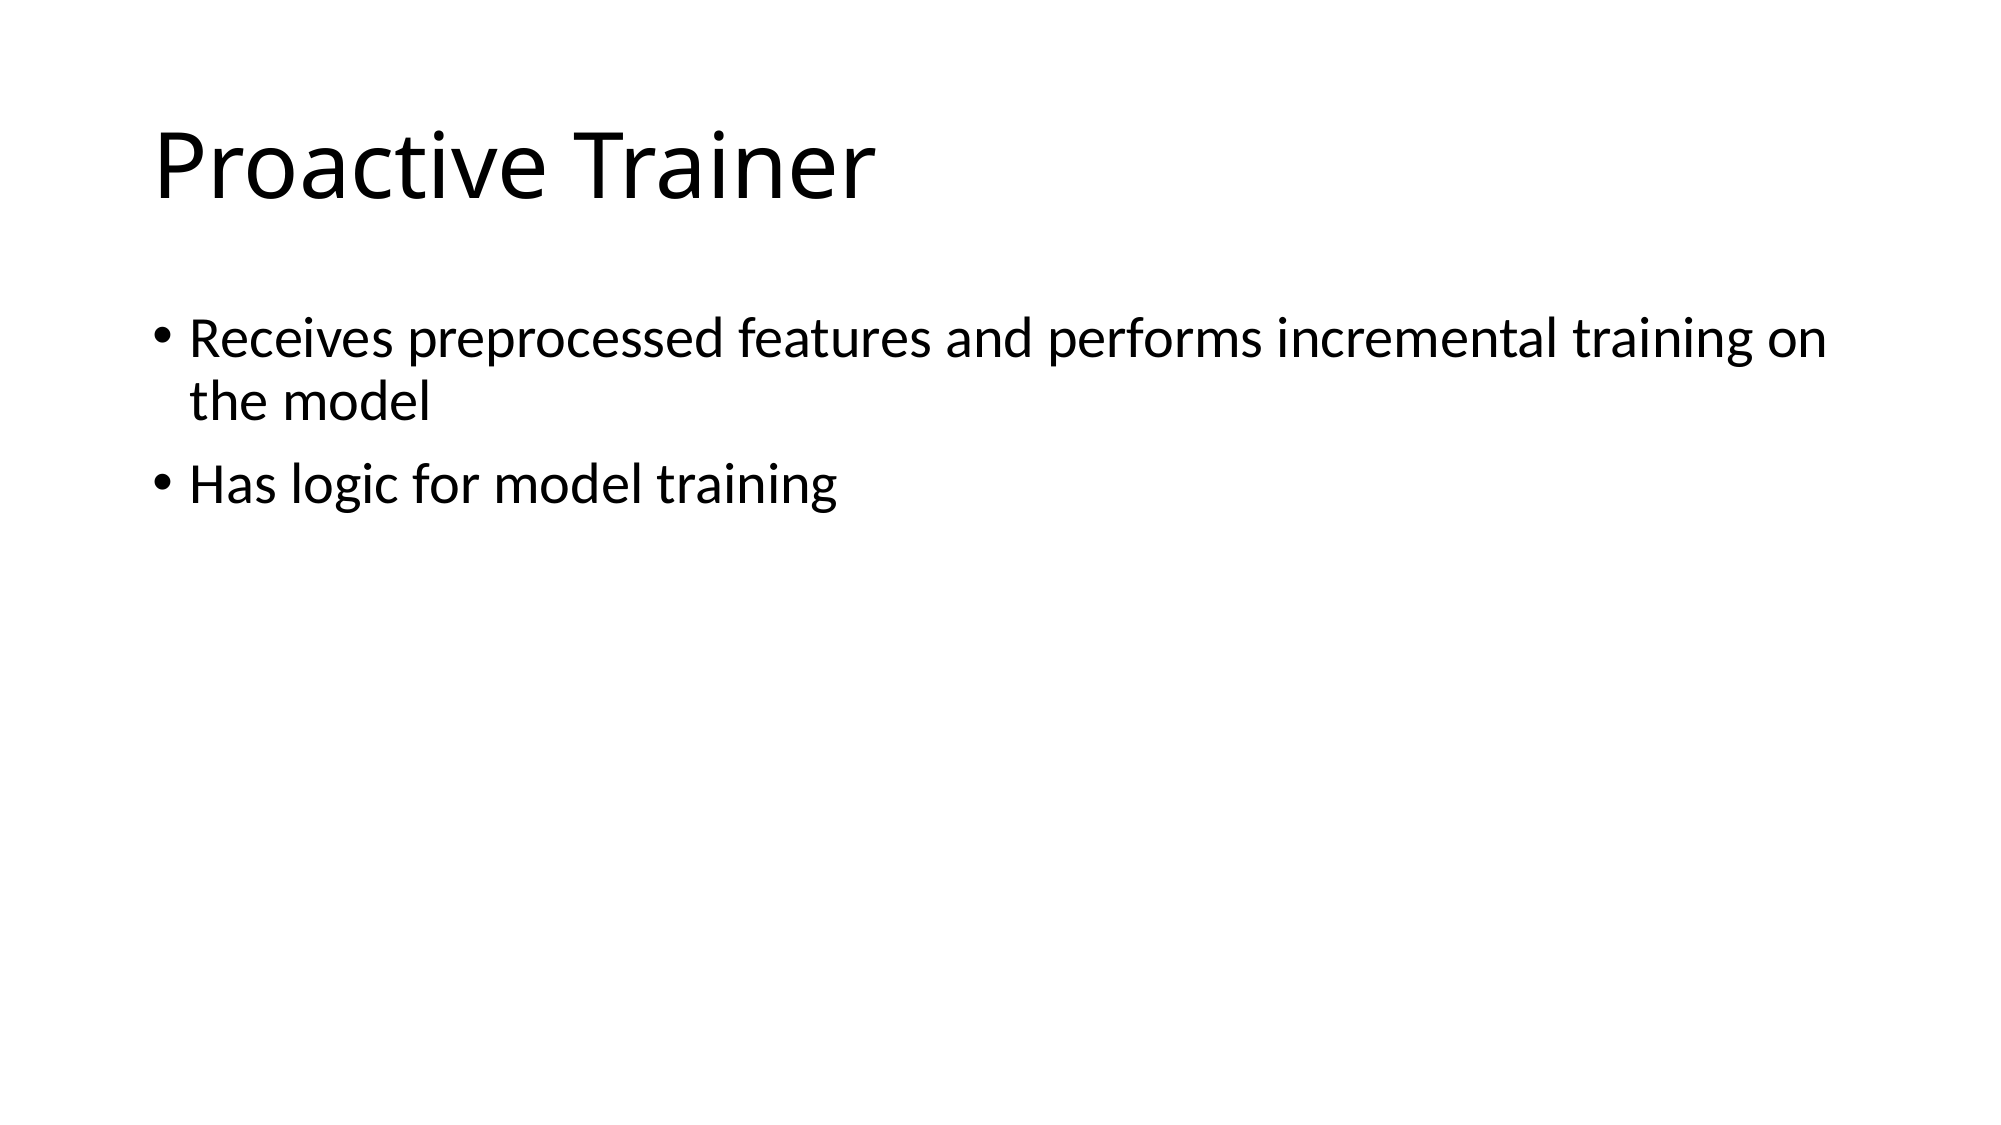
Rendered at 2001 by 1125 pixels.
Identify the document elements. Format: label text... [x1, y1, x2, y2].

title Proactive Trainer [137, 59, 1863, 278]
list Receives preprocessed features and performs incremental training on the model Has logic for model training [137, 299, 1863, 1014]
